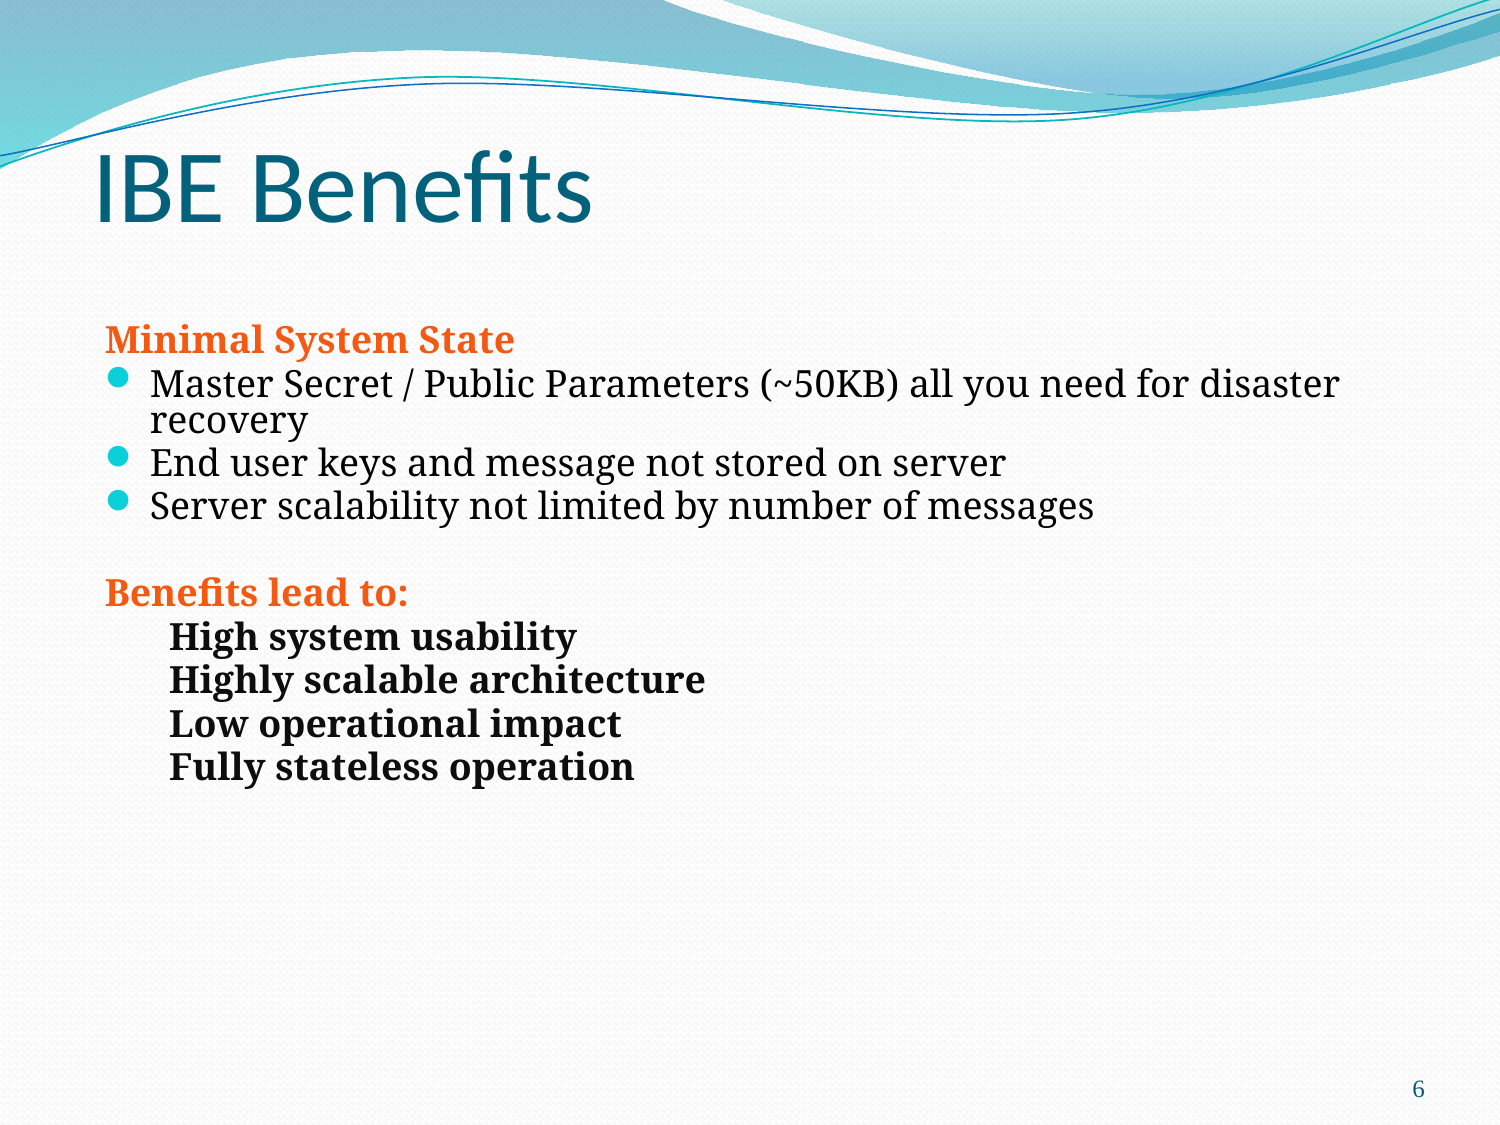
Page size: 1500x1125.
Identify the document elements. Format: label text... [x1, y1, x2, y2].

title IBE Benefits [92, 55, 1443, 243]
list Minimal System State Master Secret / Public Parameters (~50KB) all you need for disaster recovery End user keys and message not stored on server Server scalability not limited by number of messages Benefits lead to: High system usability Highly scalable architecture Low operational impact Fully stateless operation [90, 317, 1440, 1038]
slide_number 6 [1299, 1042, 1425, 1103]
